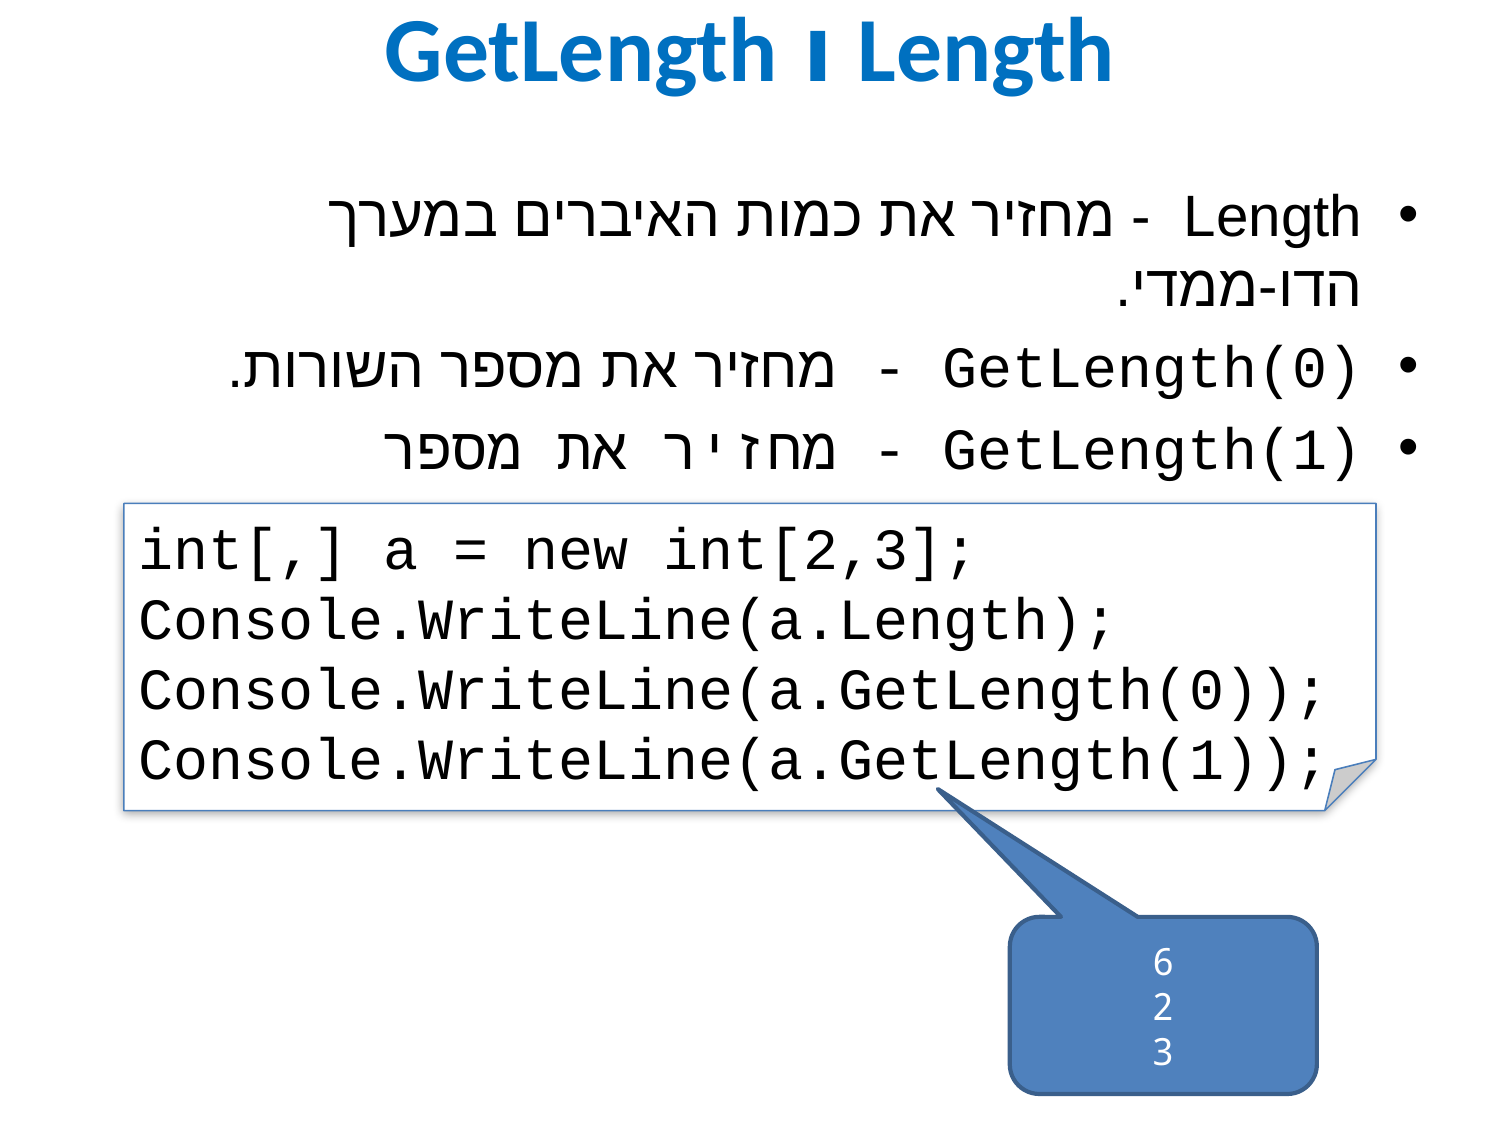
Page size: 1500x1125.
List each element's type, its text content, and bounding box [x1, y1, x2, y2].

text_box Length - מחזיר את כמות האיברים במערך הדו-ממדי. GetLength(0) - מחזיר את מספר השורות. GetLength(1) - מחזיר את מספר העמודות. [83, 170, 1434, 620]
text_box int[,] a = new int[2,3]; Console.WriteLine(a.Length); Console.WriteLine(a.GetLength(0)); Console.WriteLine(a.GetLength(1)); [123, 503, 1376, 811]
text_box Length ו GetLength [30, 0, 1469, 106]
text_box 6 2 3 [936, 787, 1319, 1097]
